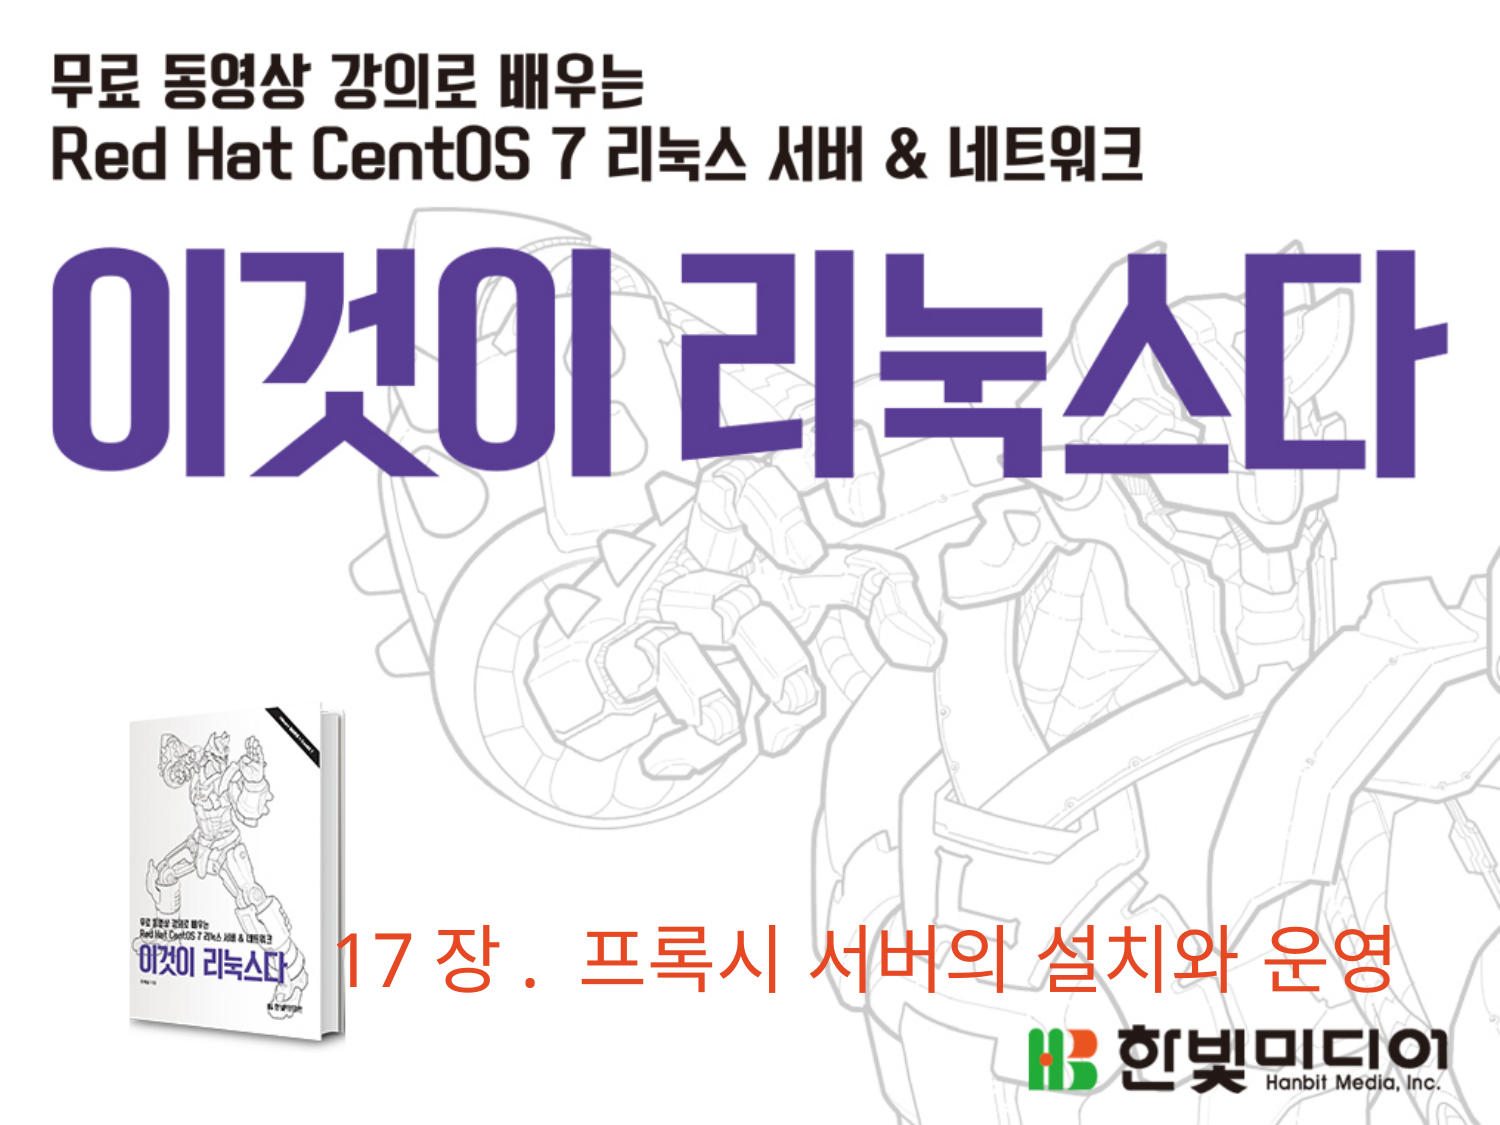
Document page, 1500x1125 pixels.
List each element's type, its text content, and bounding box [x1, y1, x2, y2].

picture [0, 0, 1500, 1125]
text_box 17장. 프록시 서버의 설치와 운영 [315, 905, 1416, 1010]
